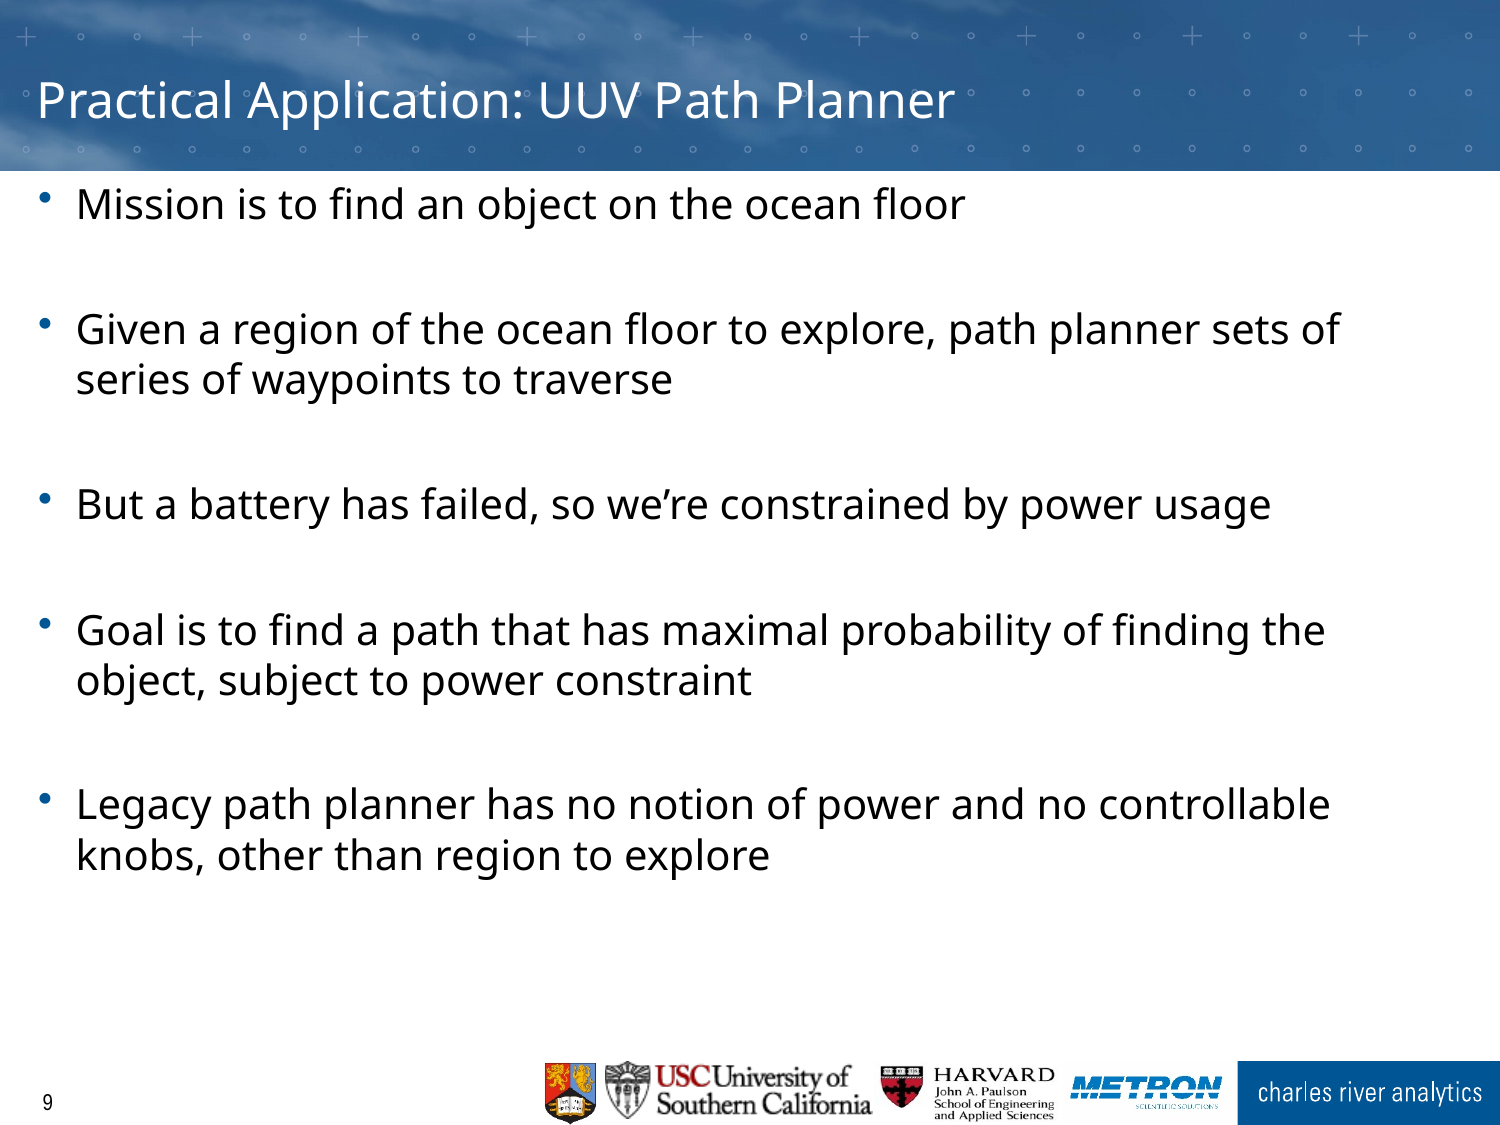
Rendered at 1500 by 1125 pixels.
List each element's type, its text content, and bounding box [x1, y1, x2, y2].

list Mission is to find an object on the ocean floor Given a region of the ocean floor to explore, path planner sets of series of waypoints to traverse But a battery has failed, so we’re constrained by power usage Goal is to find a path that has maximal probability of finding the object, subject to power constraint Legacy path planner has no notion of power and no controllable knobs, other than region to explore [38, 170, 1425, 1033]
picture [0, 0, 1500, 171]
picture [605, 1061, 873, 1119]
slide_number 8 [23, 1084, 62, 1118]
title Practical Application: UUV Path Planner [36, 9, 1425, 136]
picture [874, 1061, 1237, 1125]
picture [543, 1061, 597, 1125]
